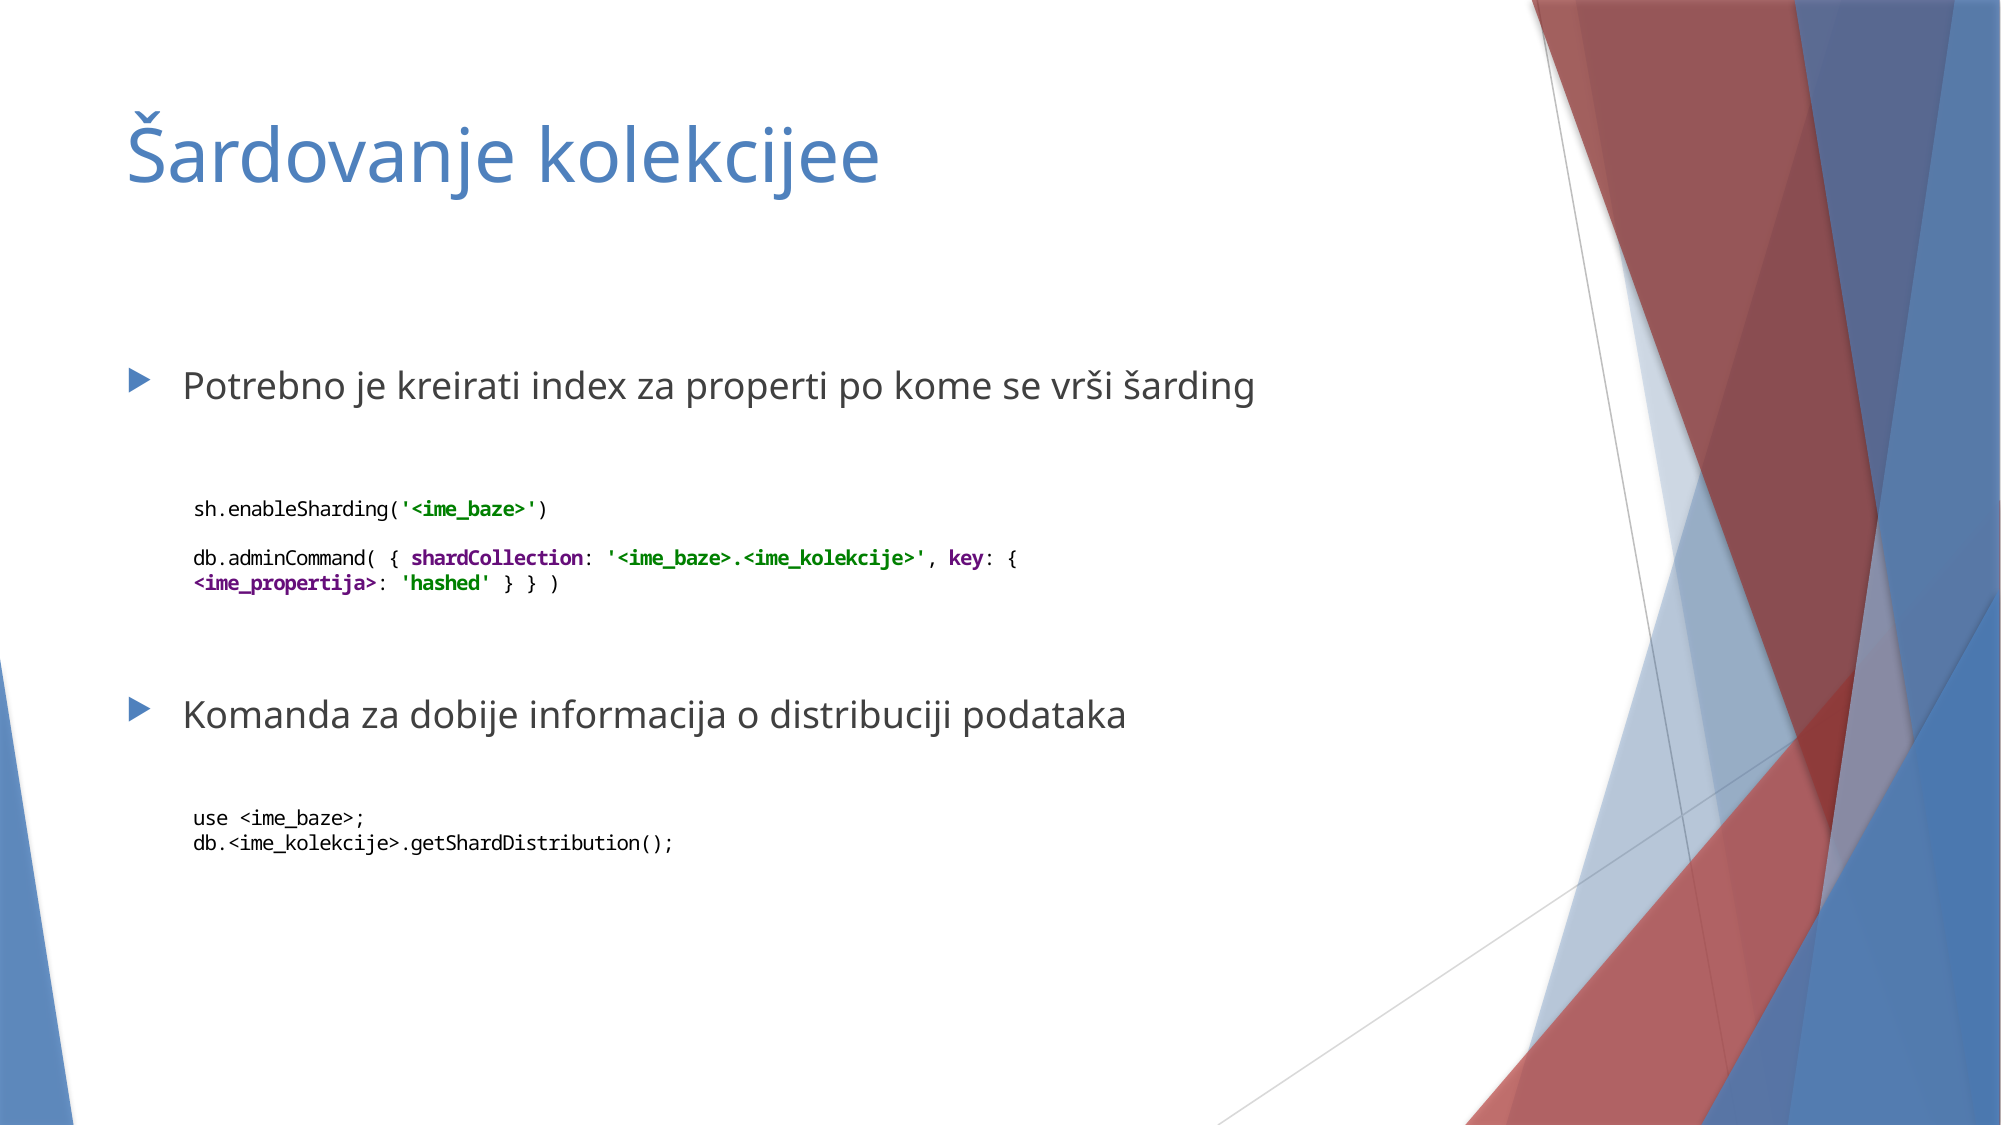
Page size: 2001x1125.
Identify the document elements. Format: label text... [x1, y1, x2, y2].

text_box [192, 497, 1169, 596]
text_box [192, 806, 1169, 857]
title Šardovanje kolekcijee [111, 99, 1522, 317]
list Potrebno je kreirati index za properti po kome se vrši šarding Komanda za dobije informacija o distribuciji podataka [111, 354, 1522, 992]
